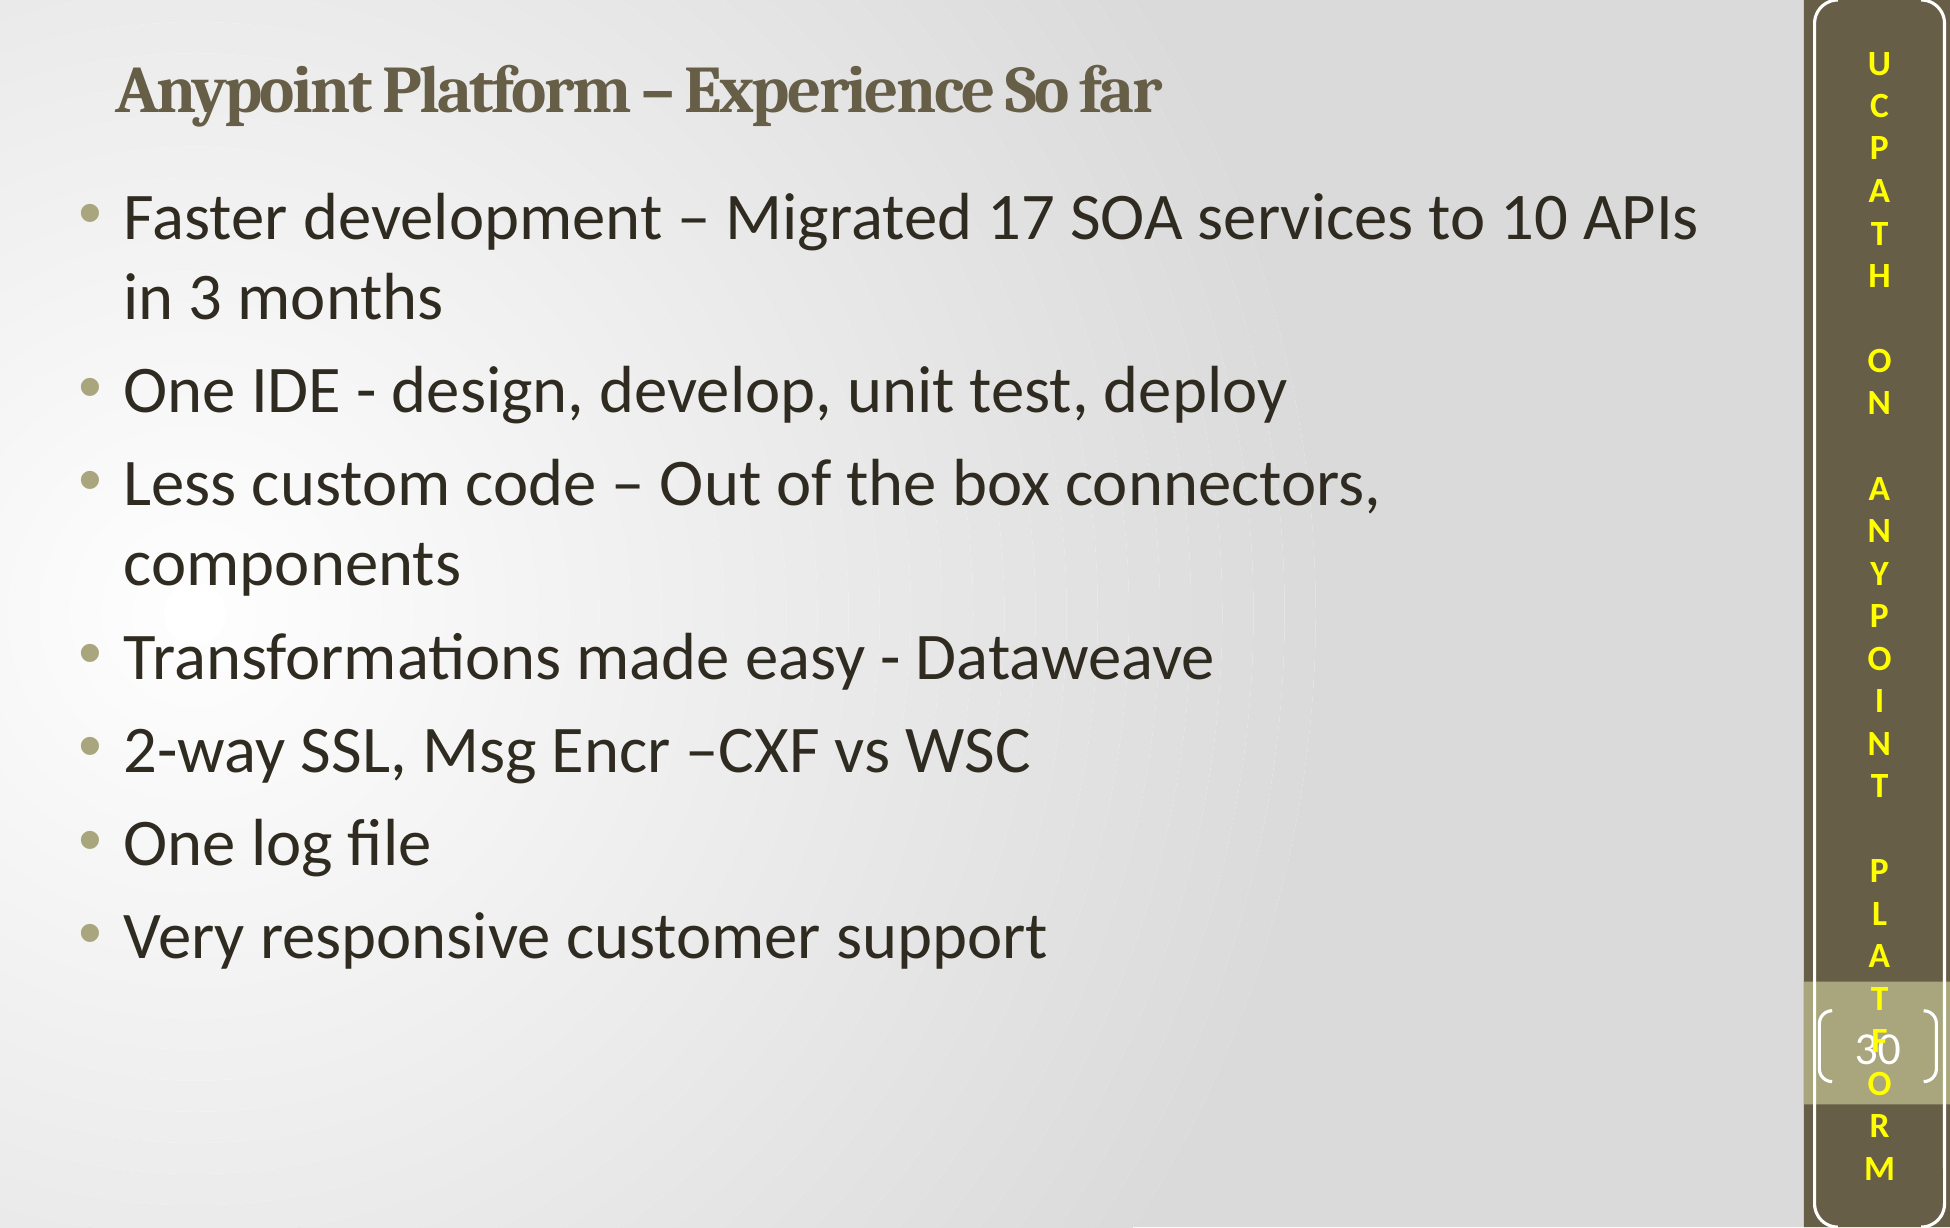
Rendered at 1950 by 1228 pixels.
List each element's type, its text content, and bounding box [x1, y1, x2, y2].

title Anypoint Platform – Experience So far [97, 49, 1288, 123]
text_box U C P A T H O N A N Y P O I N T P L A T F O R M [1814, 0, 1945, 1228]
list Faster development – Migrated 17 SOA services to 10 APIs in 3 months One IDE - design, develop, unit test, deploy Less custom code – Out of the box connectors, components Transformations made easy - Dataweave 2-way SSL, Msg Encr –CXF vs WSC One log file Very responsive customer support [37, 163, 1728, 1139]
